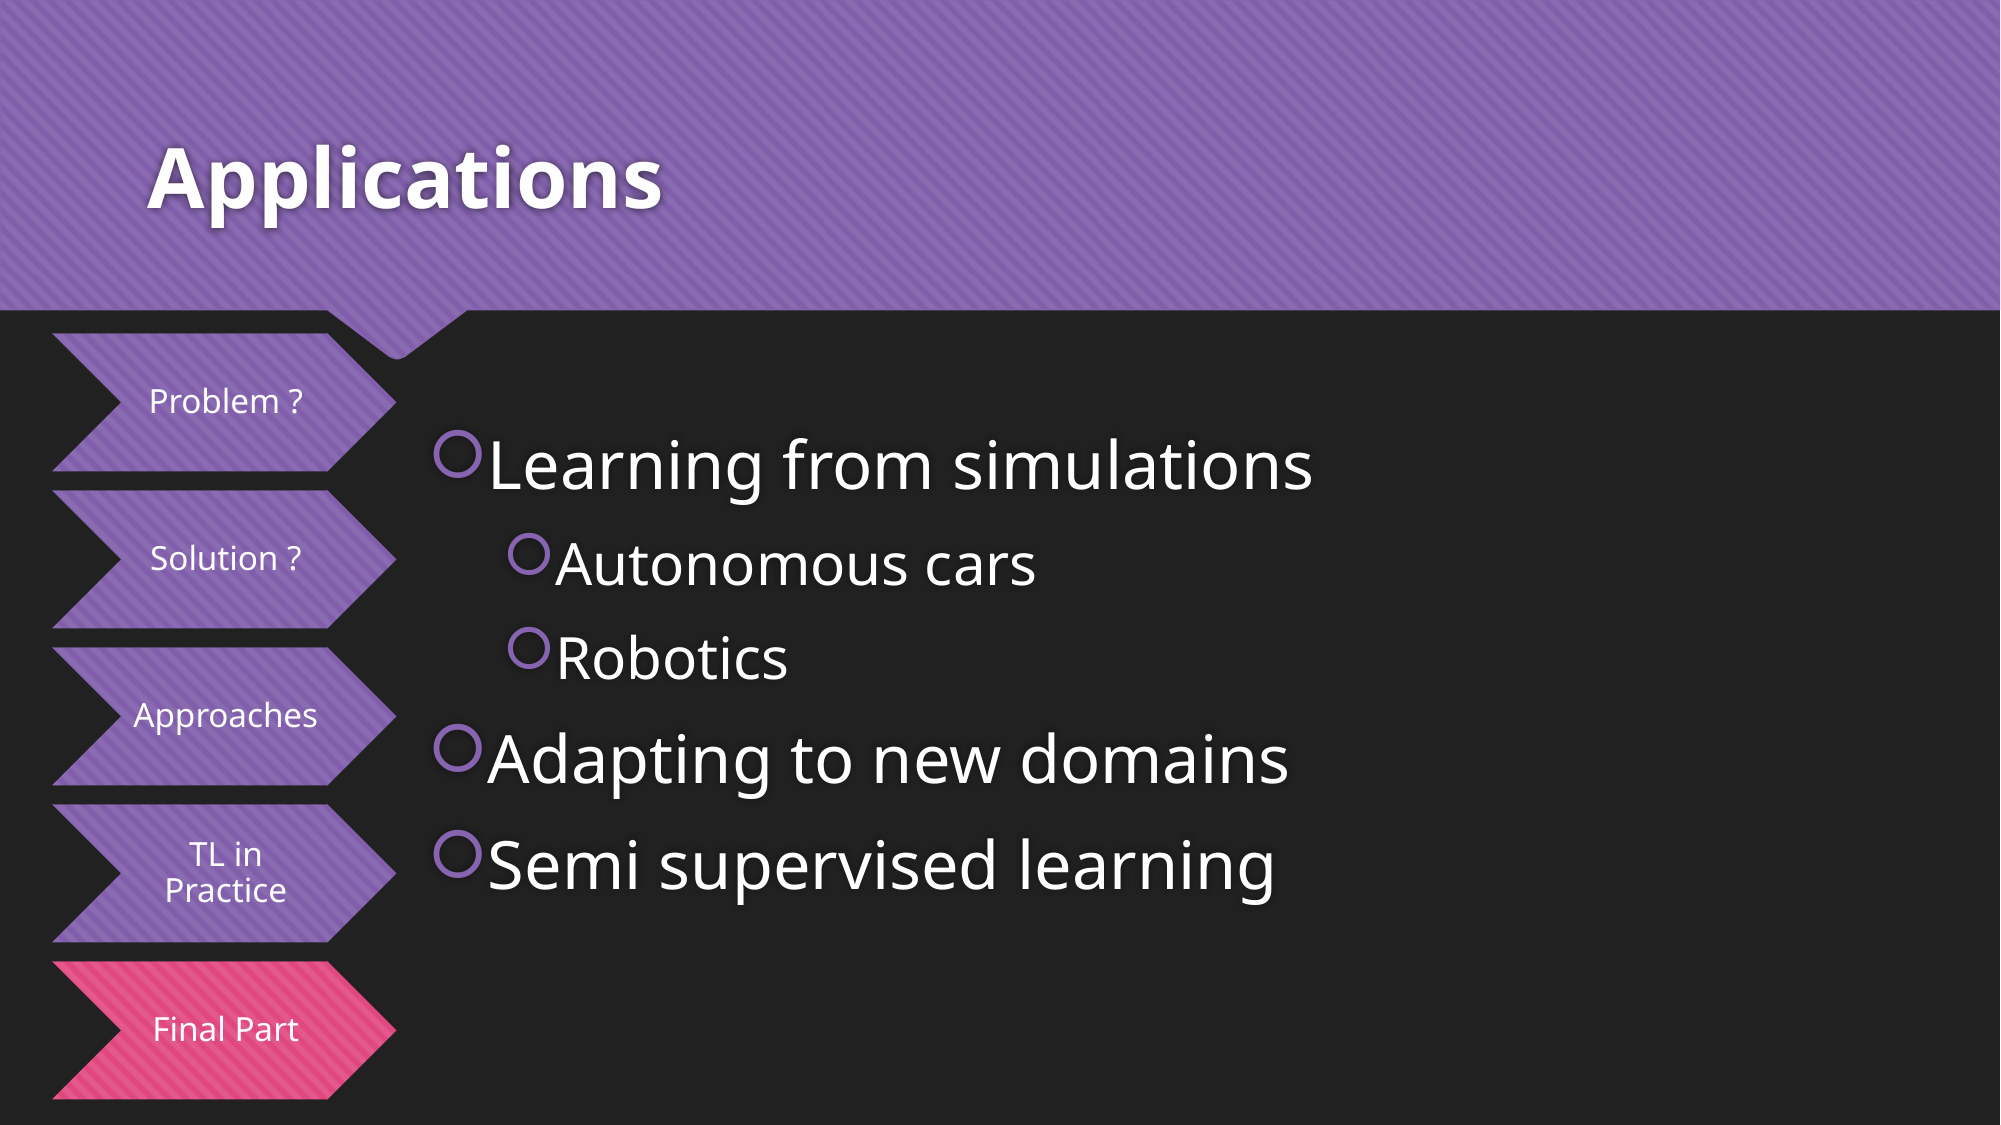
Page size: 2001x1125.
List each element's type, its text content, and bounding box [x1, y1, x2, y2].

list Learning from simulations Autonomous cars Robotics Adapting to new domains Semi supervised learning [449, 364, 1866, 962]
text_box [0, 333, 449, 1100]
title Applications [132, 73, 1868, 233]
